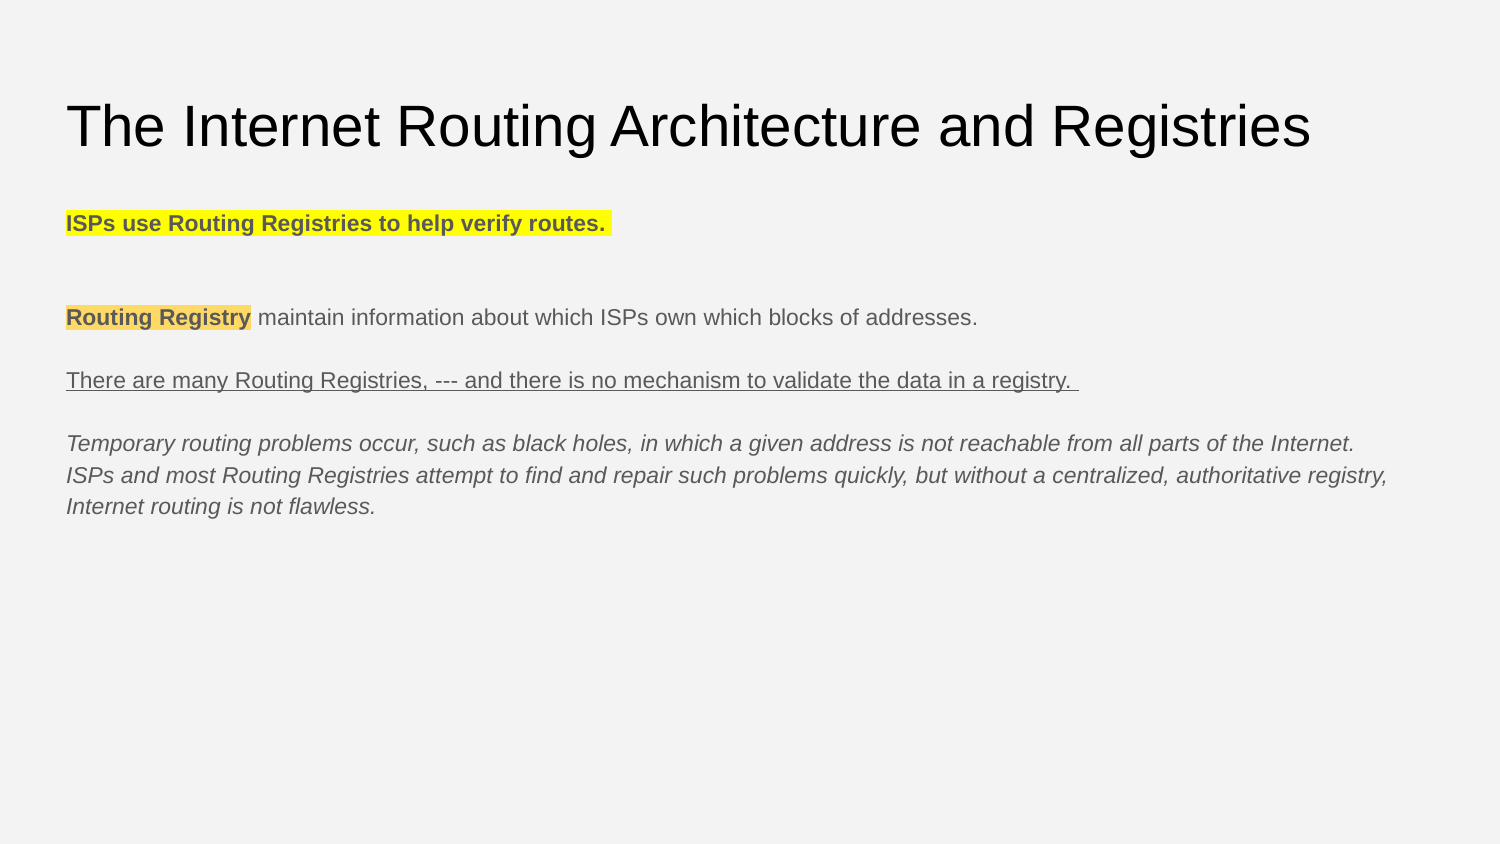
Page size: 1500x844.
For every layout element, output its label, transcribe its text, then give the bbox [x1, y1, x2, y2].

title The Internet Routing Architecture and Registries [51, 72, 1449, 167]
list ISPs use Routing Registries to help verify routes. Routing Registry maintain information about which ISPs own which blocks of addresses. There are many Routing Registries, --- and there is no mechanism to validate the data in a registry. Temporary routing problems occur, such as black holes, in which a given address is not reachable from all parts of the Internet. ISPs and most Routing Registries attempt to find and repair such problems quickly, but without a centralized, authoritative registry, Internet routing is not flawless. [51, 189, 1449, 750]
